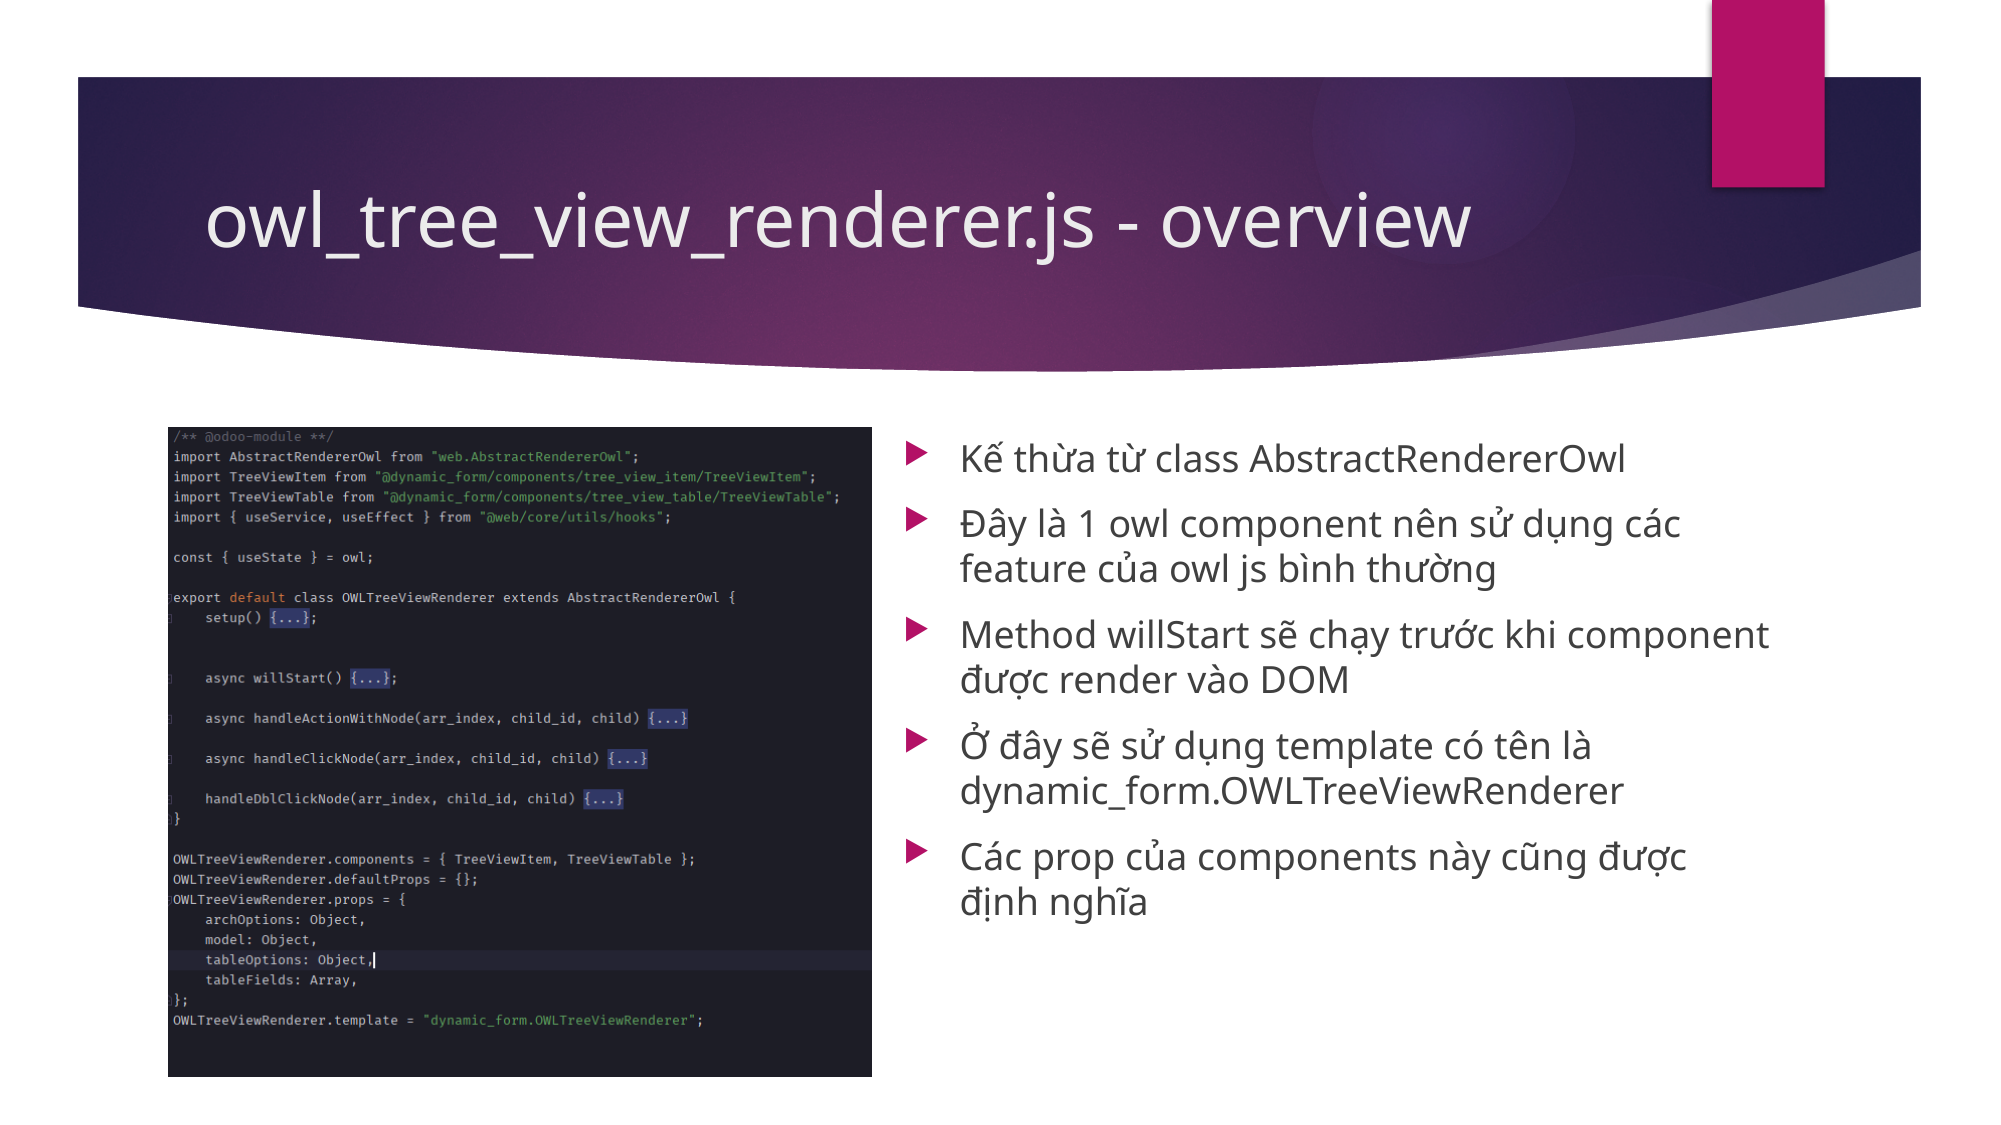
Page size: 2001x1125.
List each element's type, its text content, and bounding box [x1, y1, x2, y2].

title owl_tree_view_renderer.js - overview [189, 159, 1627, 276]
picture [167, 426, 873, 1077]
list Kế thừa từ class AbstractRendererOwl Đây là 1 owl component nên sử dụng các feature của owl js bình thường Method willStart sẽ chạy trước khi component được render vào DOM Ở đây sẽ sử dụng template có tên là dynamic_form.OWLTreeViewRenderer Các prop của components này cũng được định nghĩa [888, 427, 1790, 988]
